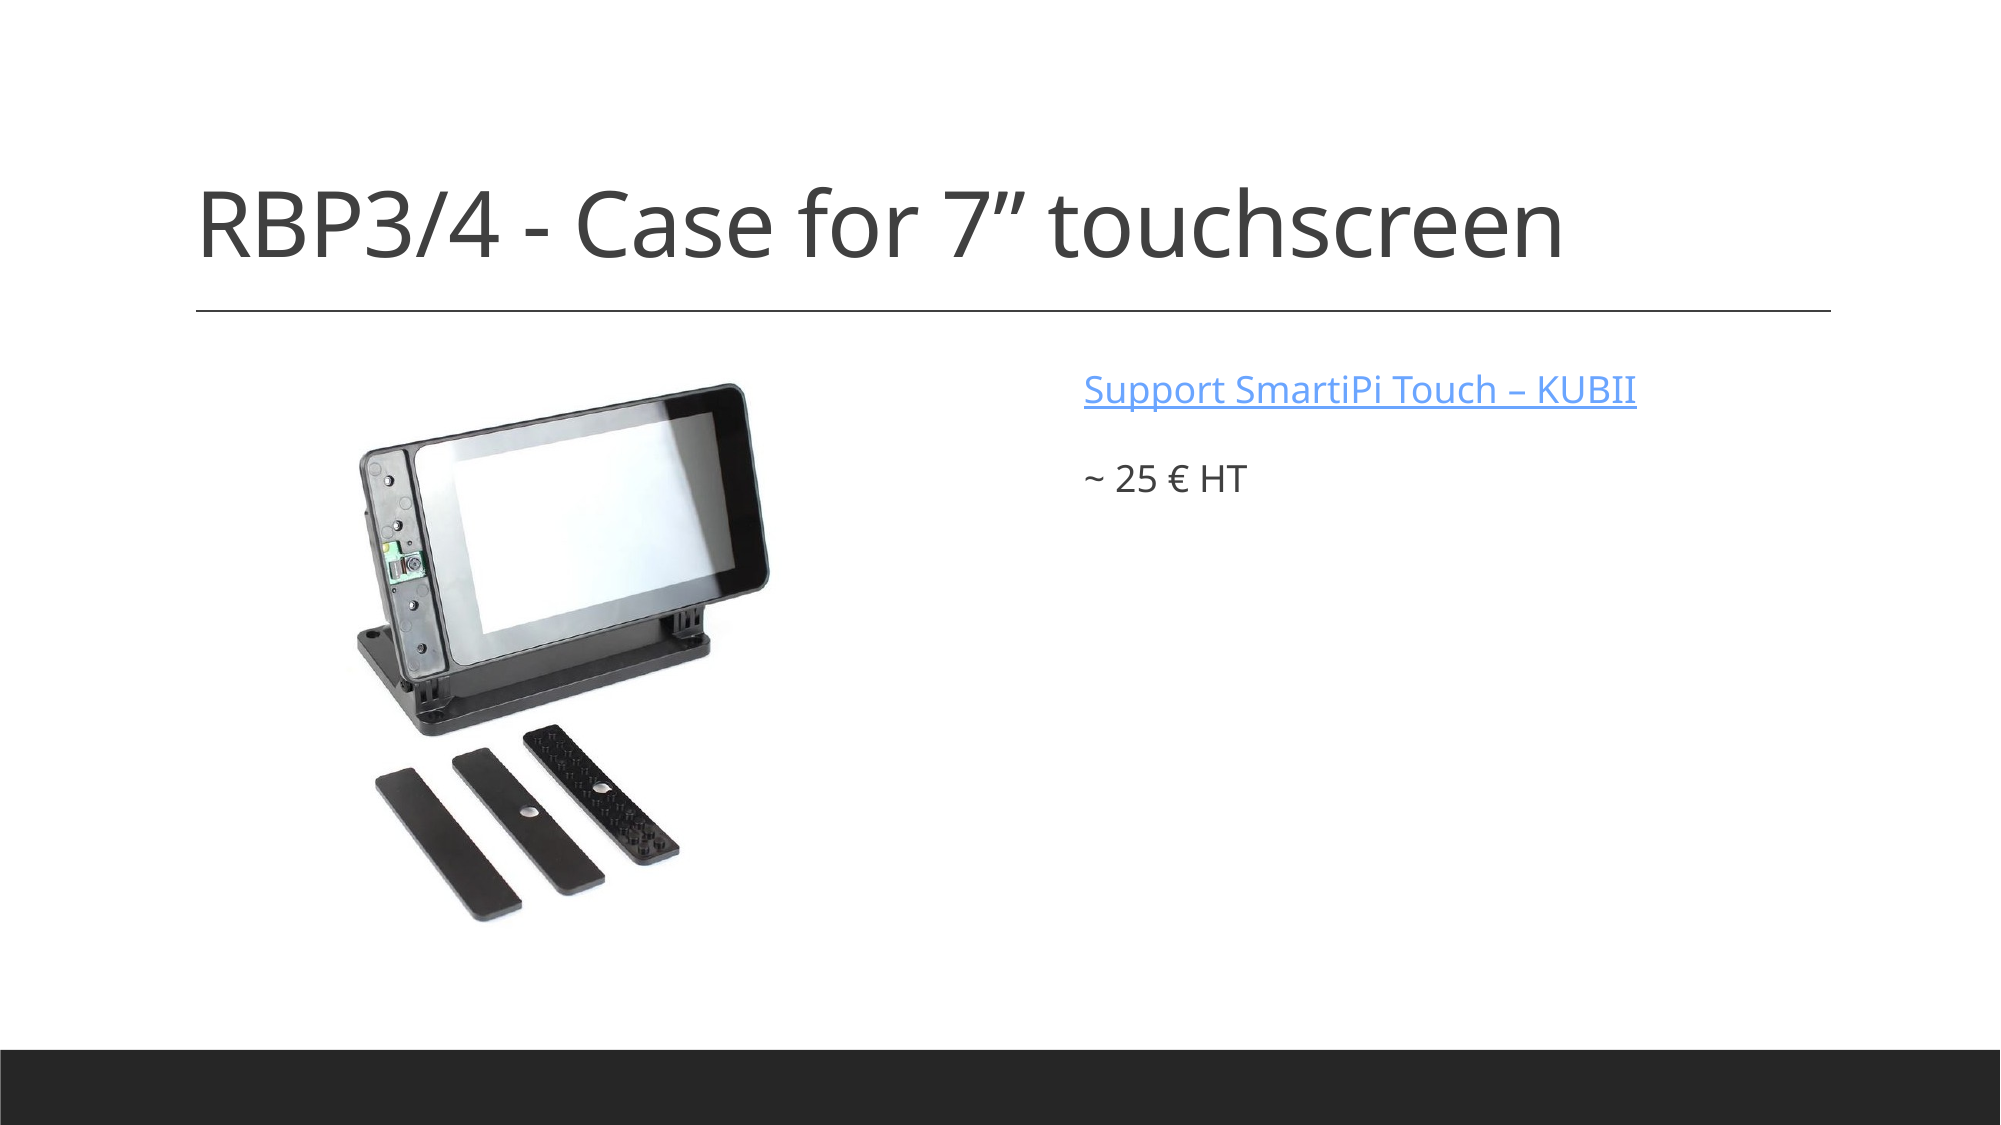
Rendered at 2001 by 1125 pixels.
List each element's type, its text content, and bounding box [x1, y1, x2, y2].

title RBP3/4 - Case for 7” touchscreen [180, 47, 1830, 285]
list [252, 347, 869, 964]
list Support SmartiPi Touch – KUBII ~ 25 € HT [1068, 347, 1830, 963]
